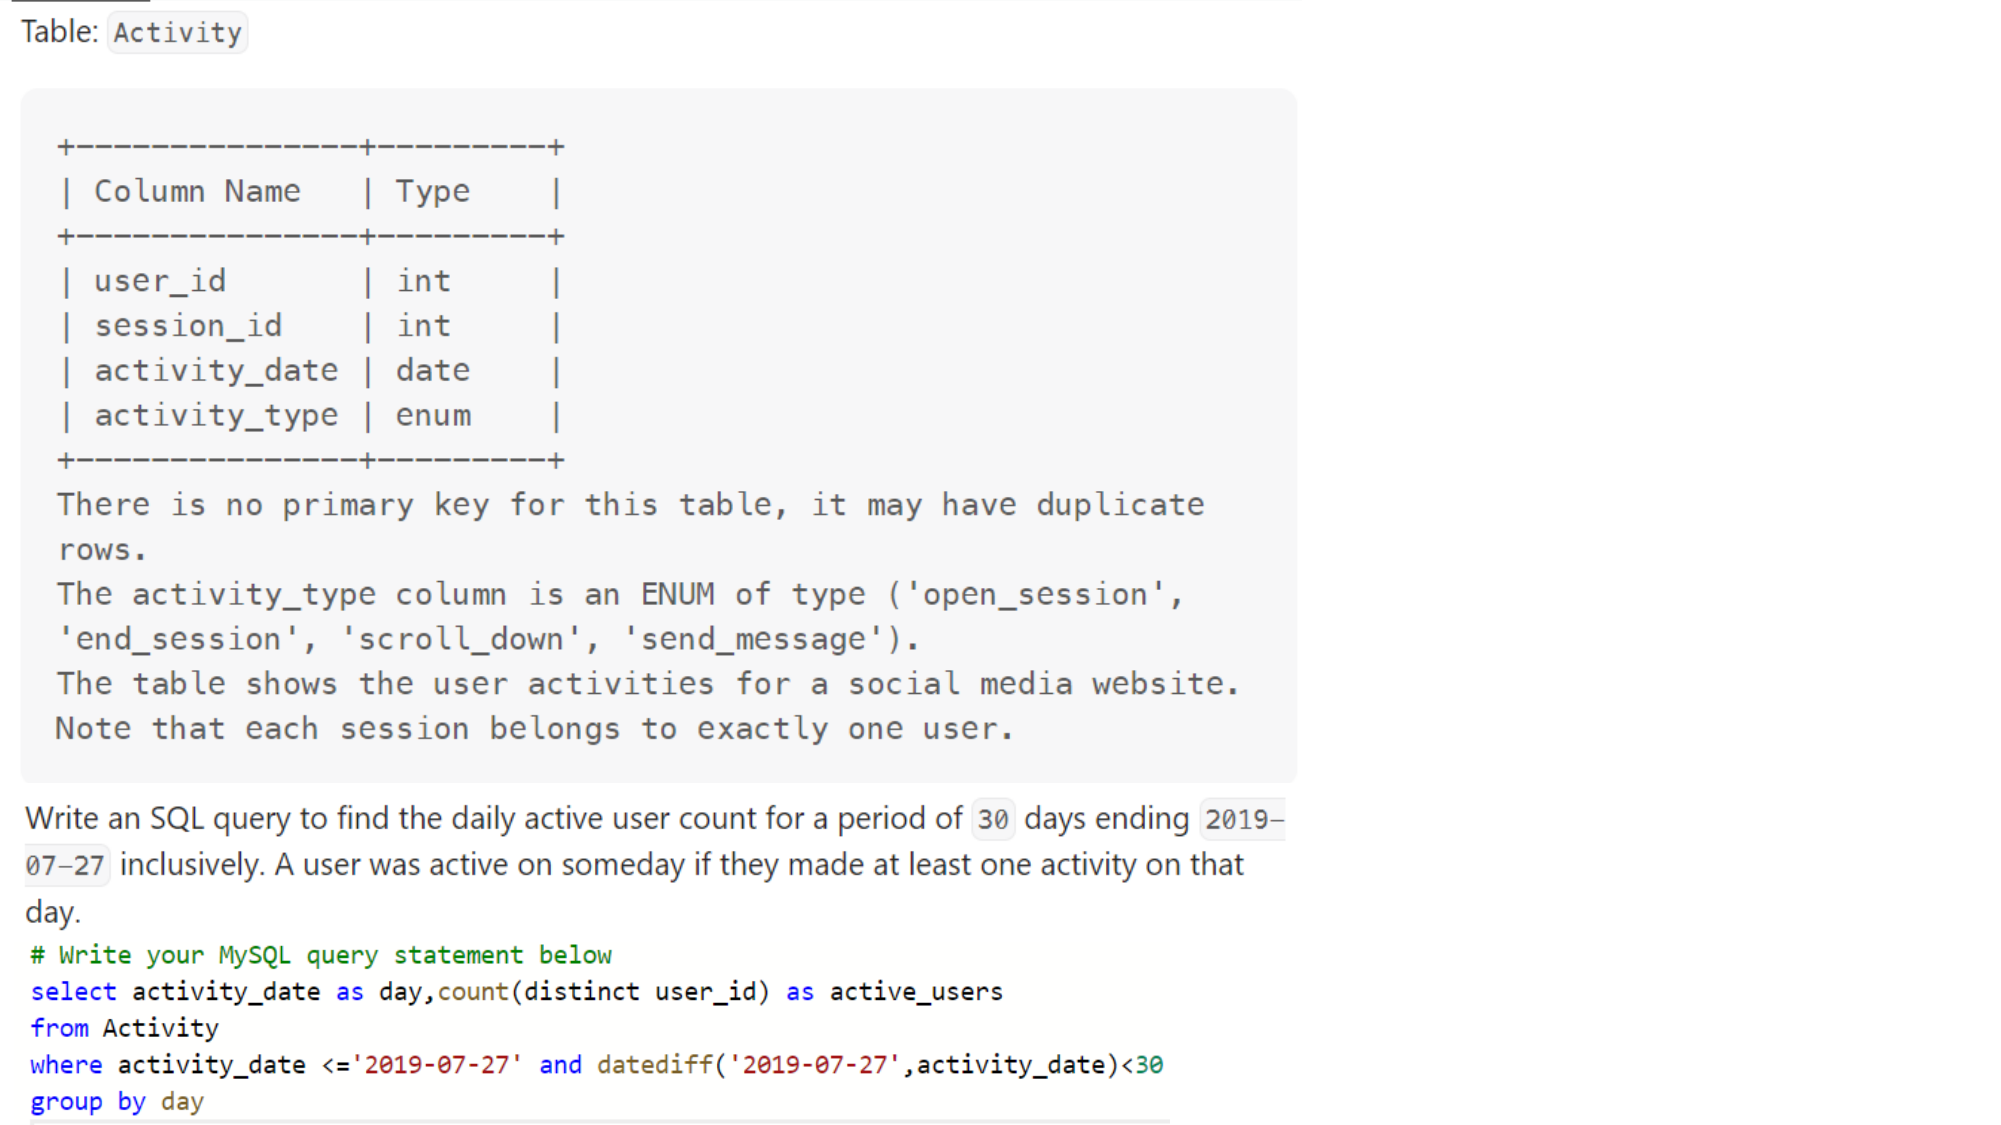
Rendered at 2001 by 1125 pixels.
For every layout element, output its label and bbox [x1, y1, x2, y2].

picture [0, 0, 1302, 1125]
